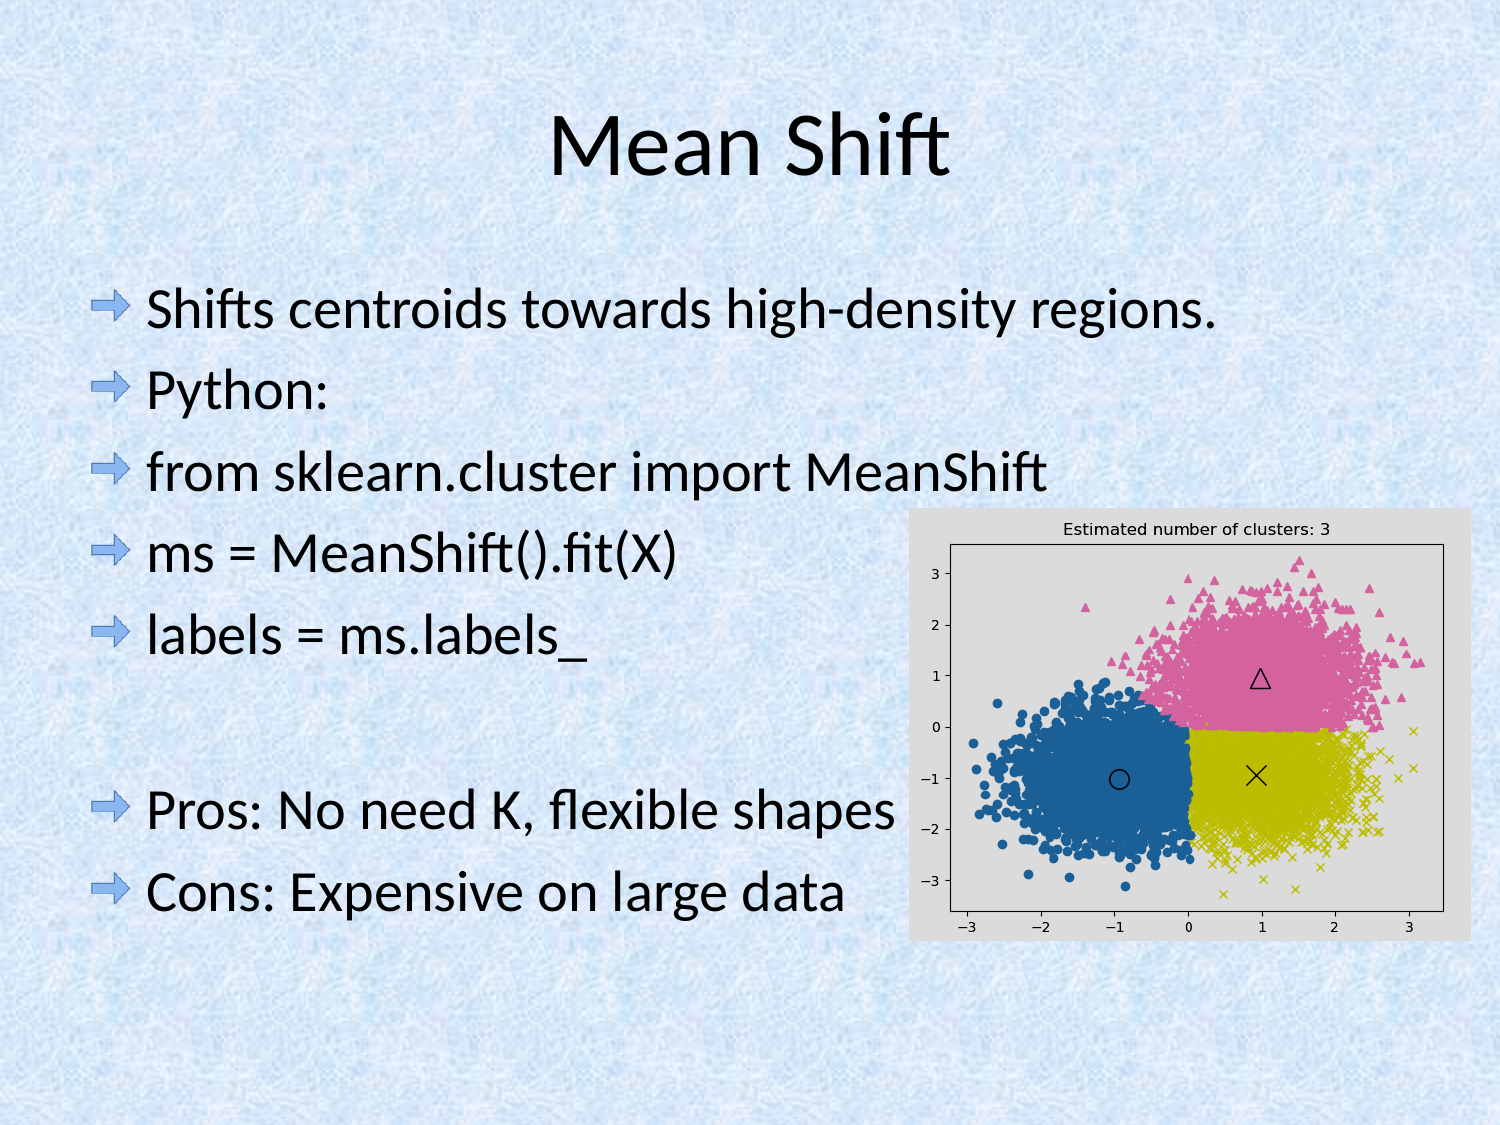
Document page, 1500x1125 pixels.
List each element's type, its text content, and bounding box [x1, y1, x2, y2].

title Mean Shift [75, 45, 1425, 233]
picture [0, 0, 1500, 1125]
list Shifts centroids towards high-density regions. Python: from sklearn.cluster import MeanShift ms = MeanShift().fit(X) labels = ms.labels_ Pros: No need K, flexible shapes Cons: Expensive on large data [75, 262, 1425, 1005]
